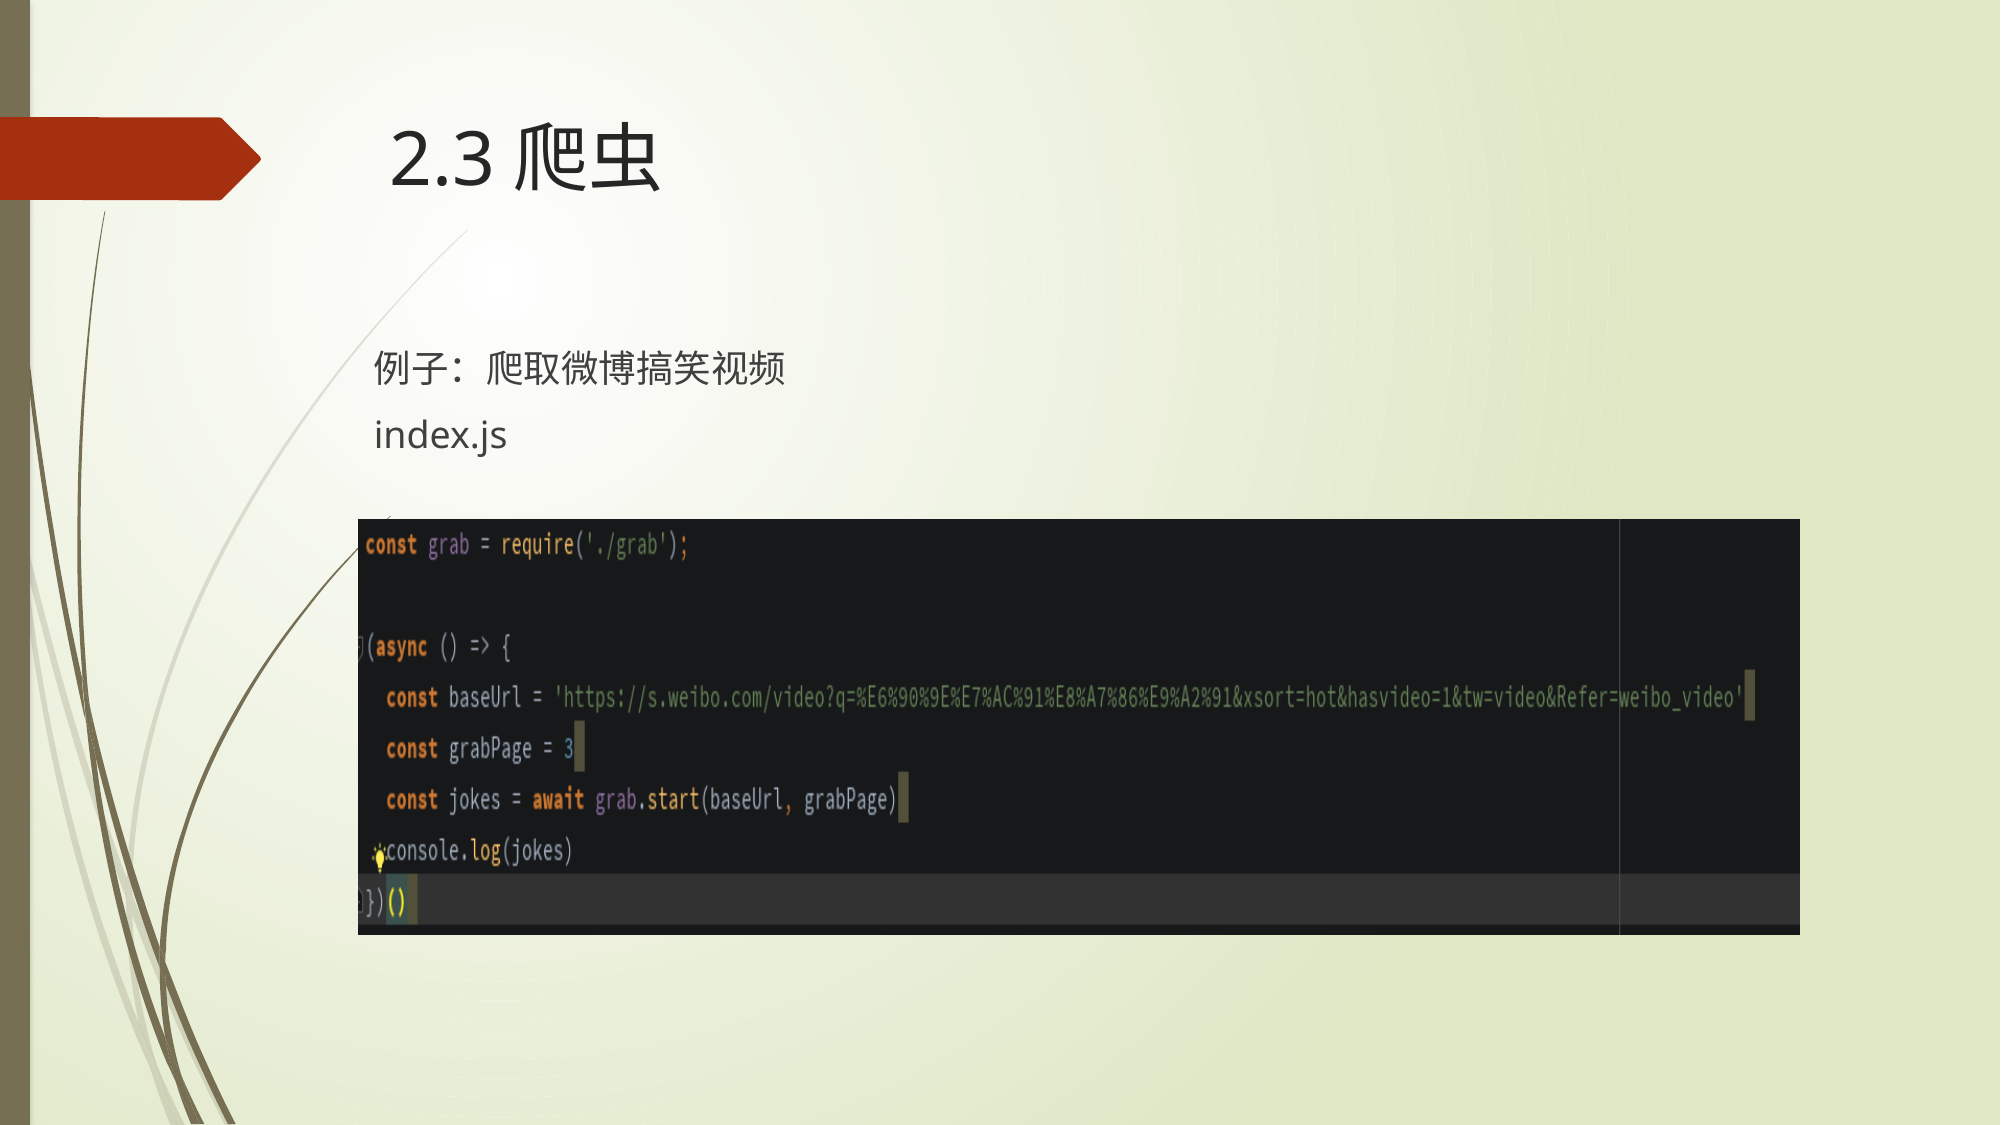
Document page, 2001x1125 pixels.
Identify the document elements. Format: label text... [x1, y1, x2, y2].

list 例子：爬取微博搞笑视频 index.js [358, 337, 1822, 958]
picture [358, 519, 1800, 935]
title 2.3爬虫 [374, 102, 1837, 313]
